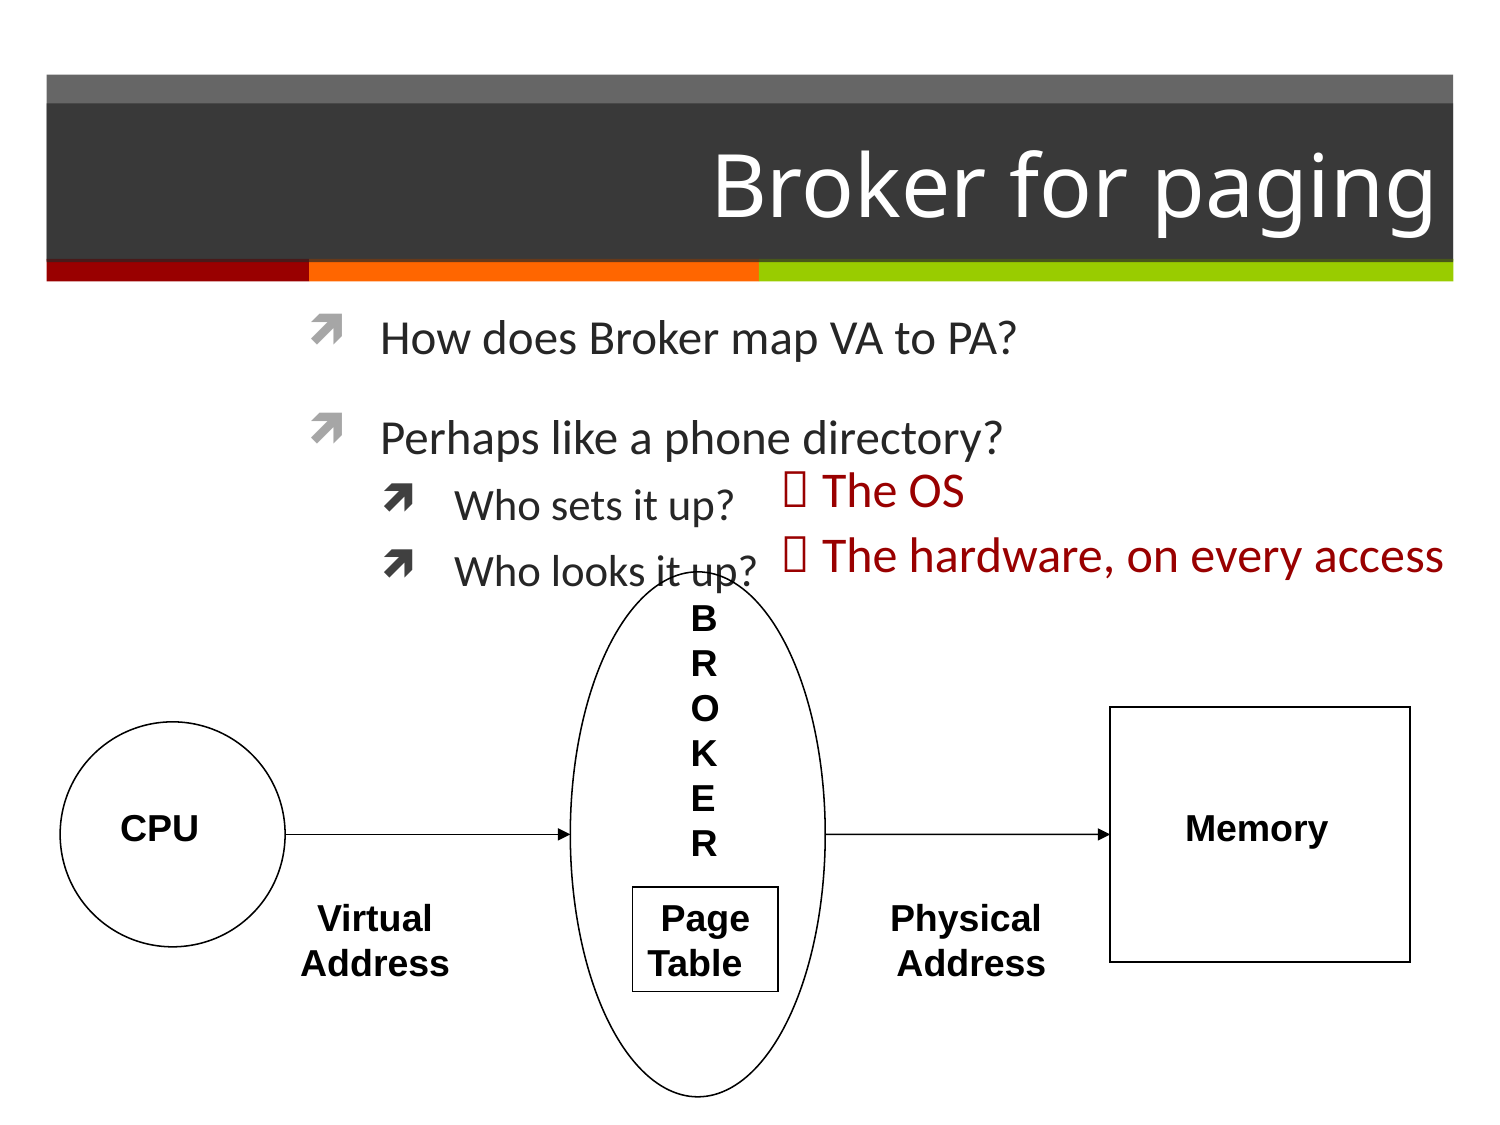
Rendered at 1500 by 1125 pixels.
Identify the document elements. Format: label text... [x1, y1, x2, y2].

text_box Physical Address [875, 886, 1089, 992]
text_box [1110, 707, 1411, 962]
list How does Broker map VA to PA? Perhaps like a phone directory? Who sets it up? Who looks it up? [292, 297, 1454, 604]
text_box Virtual Address [285, 886, 486, 992]
text_box B R O K E R [675, 586, 735, 872]
text_box  The OS [766, 450, 1152, 514]
text_box  The hardware, on every access [766, 514, 1500, 590]
title Broker for paging [46, 103, 1454, 263]
text_box [60, 721, 286, 947]
text_box [570, 571, 826, 1097]
text_box Page Table [632, 886, 779, 992]
